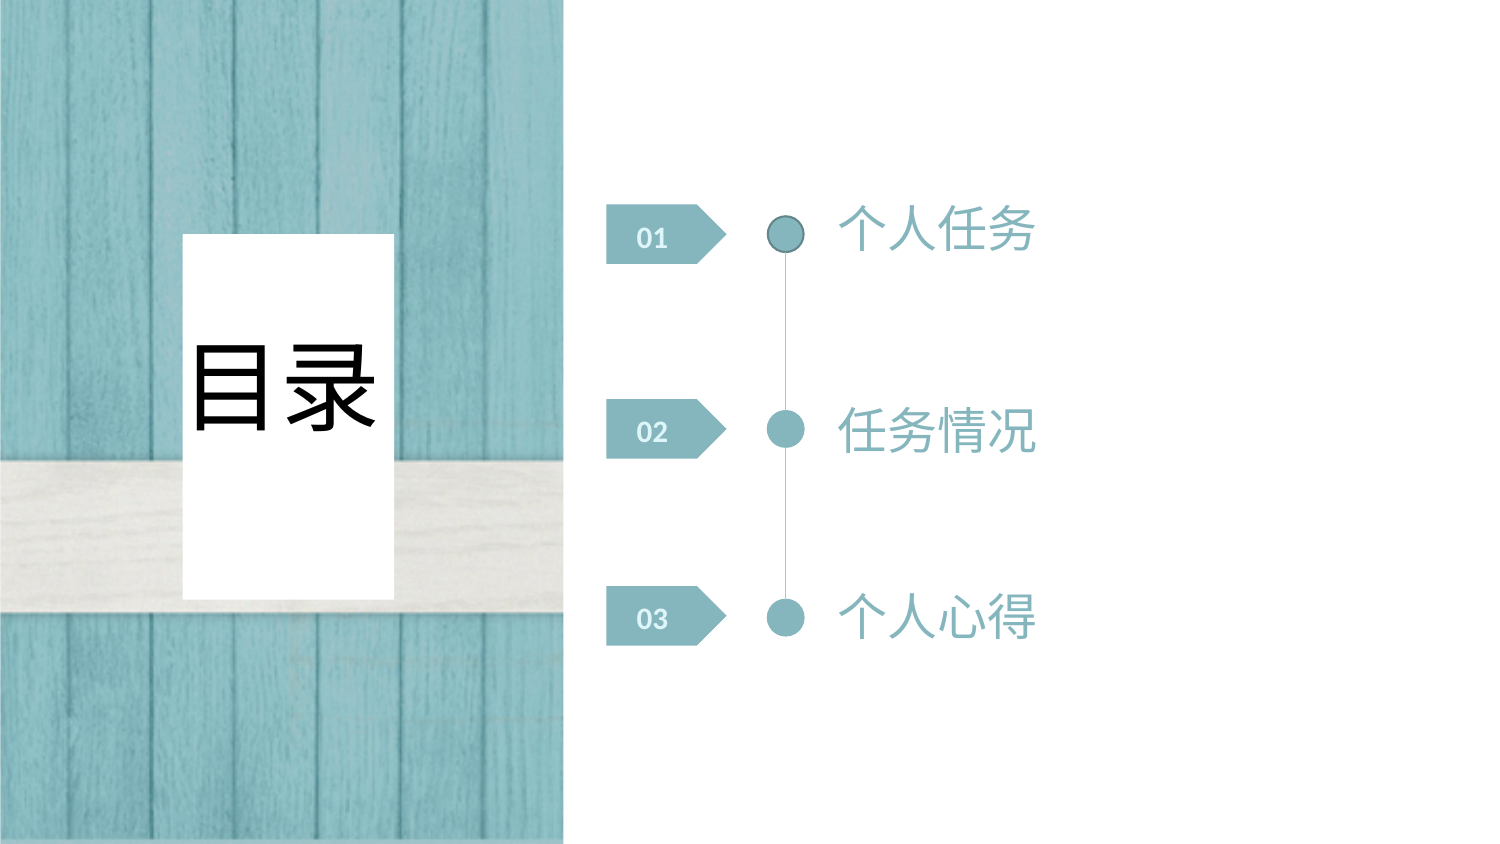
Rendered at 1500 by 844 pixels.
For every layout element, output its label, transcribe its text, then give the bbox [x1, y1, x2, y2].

text_box 任务情况 [822, 392, 1064, 468]
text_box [606, 585, 727, 646]
picture [0, 0, 564, 844]
text_box 个人心得 [822, 577, 1064, 653]
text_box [606, 399, 727, 459]
text_box [766, 598, 805, 637]
text_box [766, 215, 805, 254]
text_box 个人任务 [822, 190, 1064, 265]
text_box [606, 204, 727, 264]
text_box [766, 410, 805, 448]
